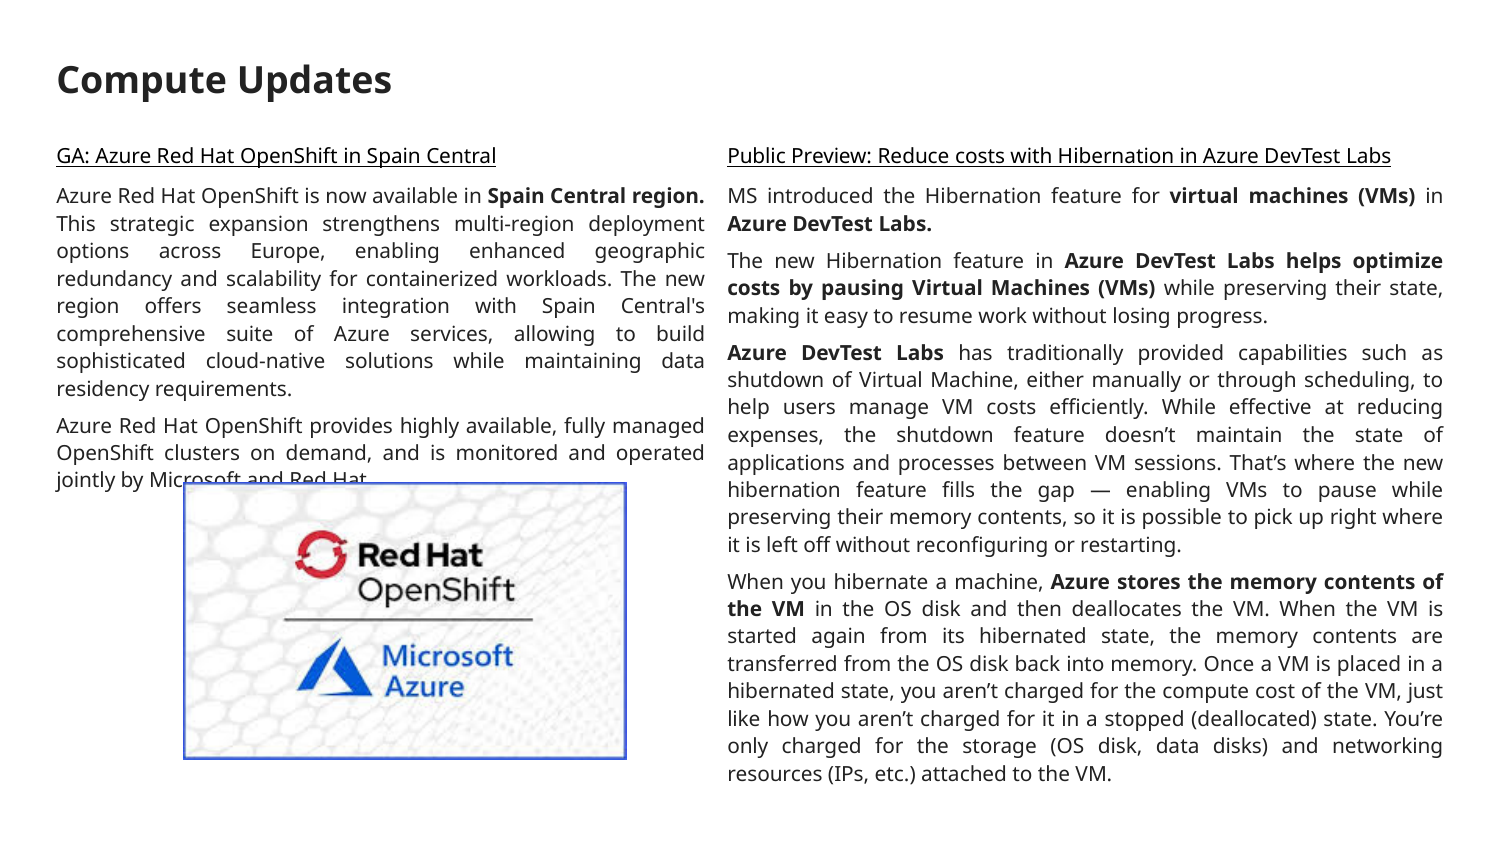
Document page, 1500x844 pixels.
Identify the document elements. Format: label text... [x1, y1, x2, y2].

picture [183, 482, 627, 760]
list Public Preview: Reduce costs with Hibernation in Azure DevTest Labs MS introduced the Hibernation feature for virtual machines (VMs) in Azure DevTest Labs. The new Hibernation feature in Azure DevTest Labs helps optimize costs by pausing Virtual Machines (VMs) while preserving their state, making it easy to resume work without losing progress. Azure DevTest Labs has traditionally provided capabilities such as shutdown of Virtual Machine, either manually or through scheduling, to help users manage VM costs efficiently. While effective at reducing expenses, the shutdown feature doesn’t maintain the state of applications and processes between VM sessions. That’s where the new hibernation feature fills the gap — enabling VMs to pause while preserving their memory contents, so it is possible to pick up right where it is left off without reconfiguring or restarting. When you hibernate a machine, Azure stores the memory contents of the VM in the OS disk and then deallocates the VM. When the VM is started again from its hibernated state, the memory contents are transferred from the OS disk back into memory. Once a VM is placed in a hibernated state, you aren’t charged for the compute cost of the VM, just like how you aren’t charged for it in a stopped (deallocated) state. You’re only charged for the storage (OS disk, data disks) and networking resources (IPs, etc.) attached to the VM. [727, 140, 1444, 760]
title Compute Updates [56, 56, 1444, 113]
list GA: Azure Red Hat OpenShift in Spain Central Azure Red Hat OpenShift is now available in Spain Central region. This strategic expansion strengthens multi-region deployment options across Europe, enabling enhanced geographic redundancy and scalability for containerized workloads. The new region offers seamless integration with Spain Central's comprehensive suite of Azure services, allowing to build sophisticated cloud-native solutions while maintaining data residency requirements. Azure Red Hat OpenShift provides highly available, fully managed OpenShift clusters on demand, and is monitored and operated jointly by Microsoft and Red Hat. [56, 140, 706, 475]
